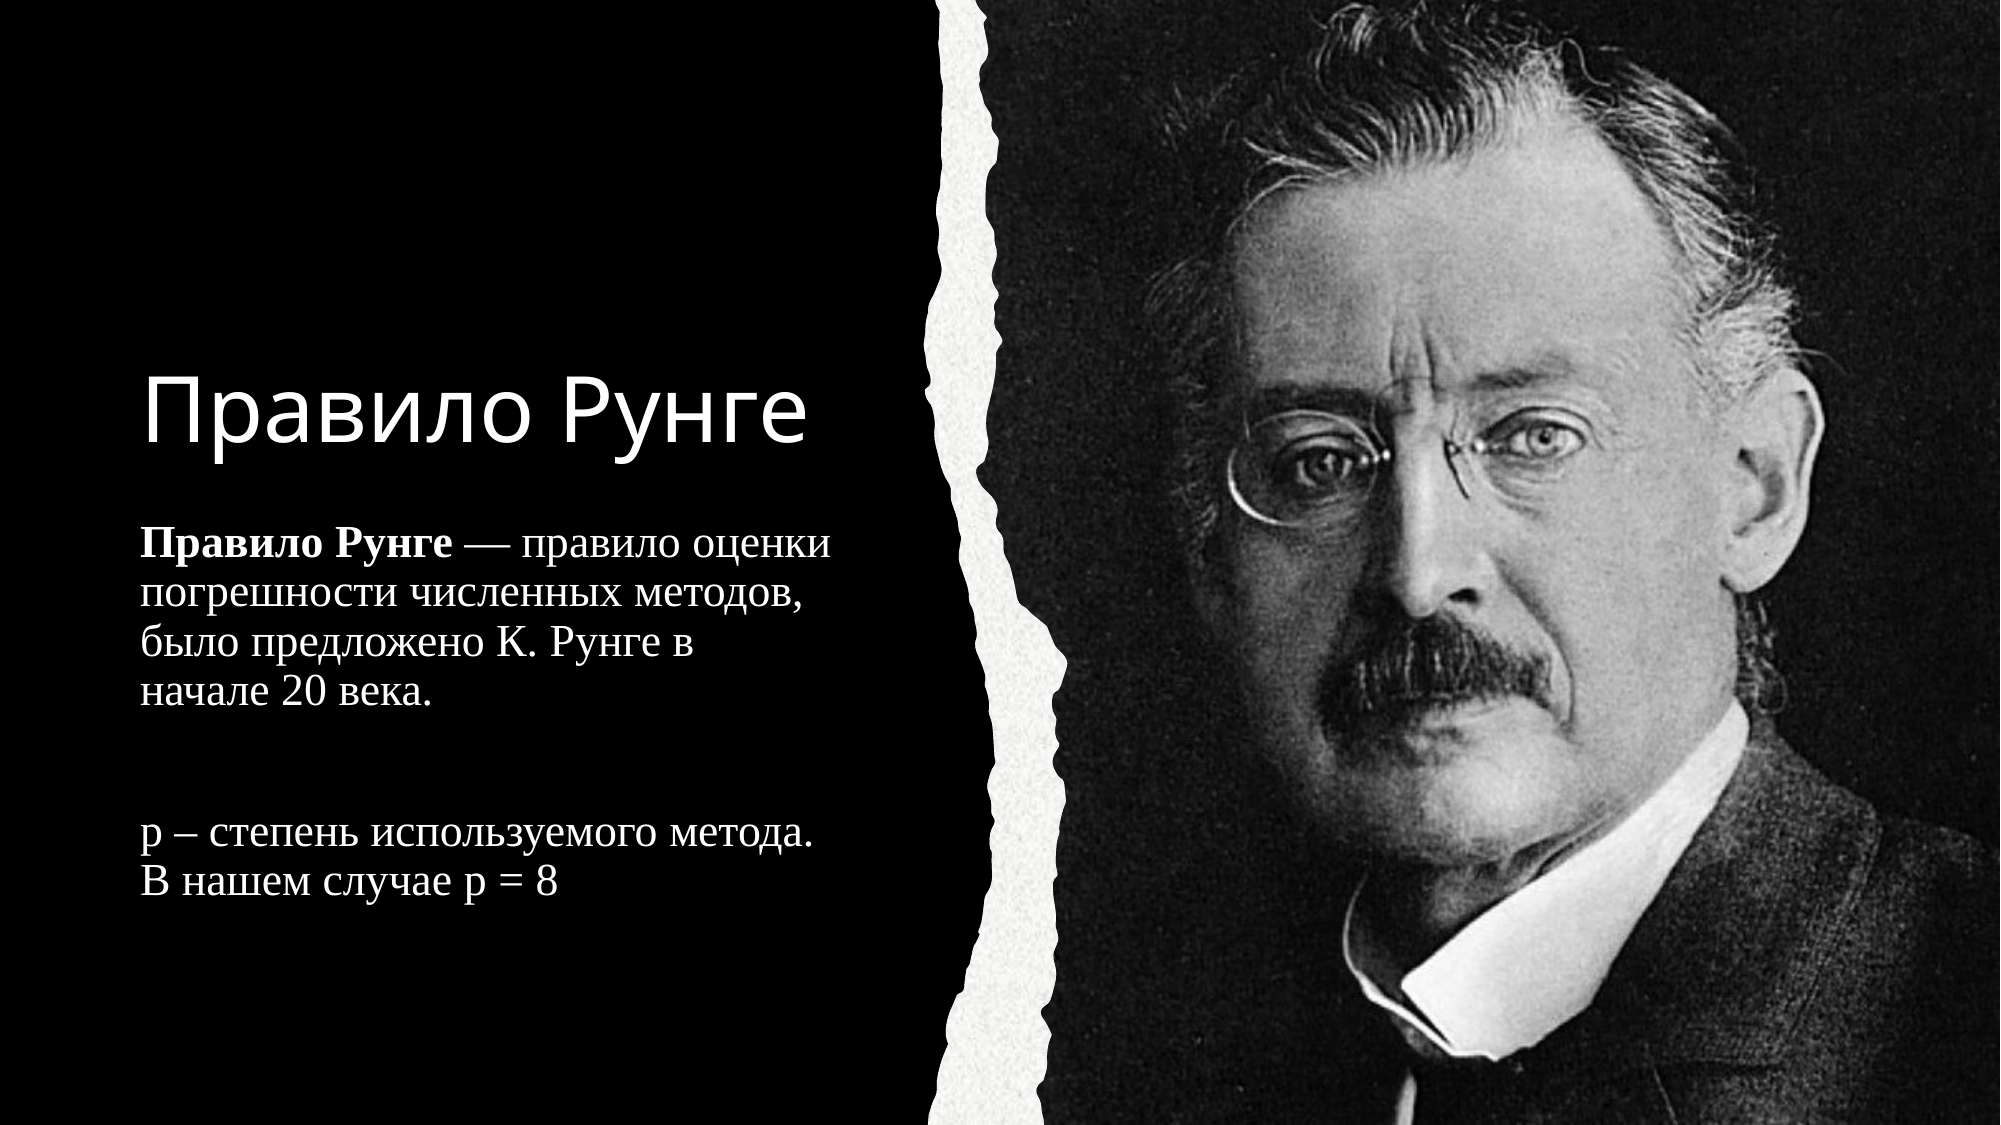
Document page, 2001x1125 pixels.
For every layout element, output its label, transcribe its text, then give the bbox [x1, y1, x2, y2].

picture [1068, 0, 2000, 1125]
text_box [923, 0, 1068, 1125]
text_box [0, 0, 923, 1125]
title Правило Рунге [125, 165, 847, 471]
